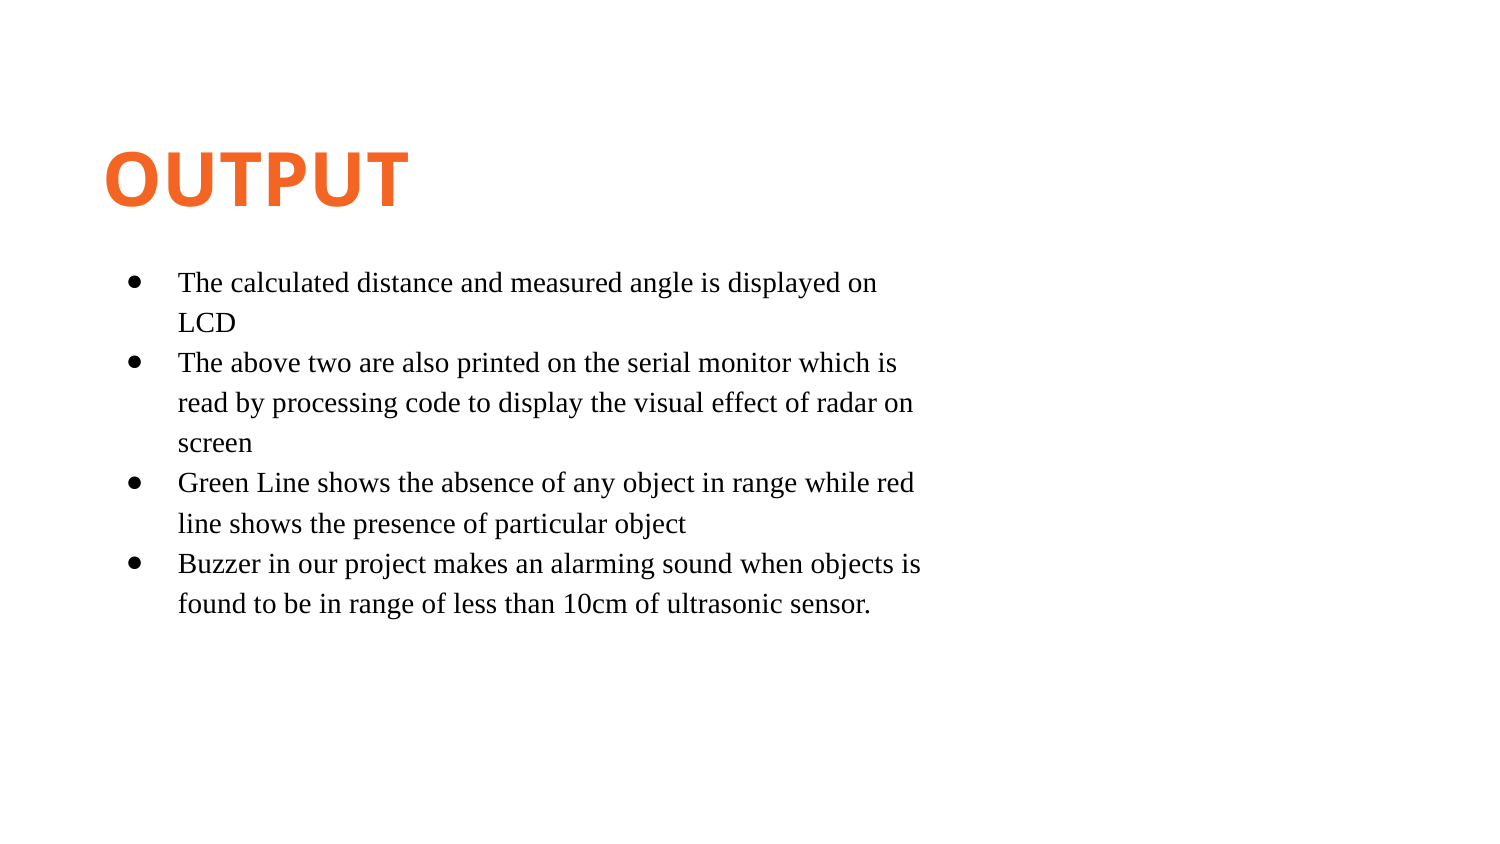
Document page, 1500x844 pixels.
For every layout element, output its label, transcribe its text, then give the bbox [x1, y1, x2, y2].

title The calculated distance and measured angle is displayed on LCD The above two are also printed on the serial monitor which is read by processing code to display the visual effect of radar on screen Green Line shows the absence of any object in range while red line shows the presence of particular object Buzzer in our project makes an alarming sound when objects is found to be in range of less than 10cm of ultrasonic sensor. [87, 242, 943, 815]
title OUTPUT [87, 116, 1141, 218]
